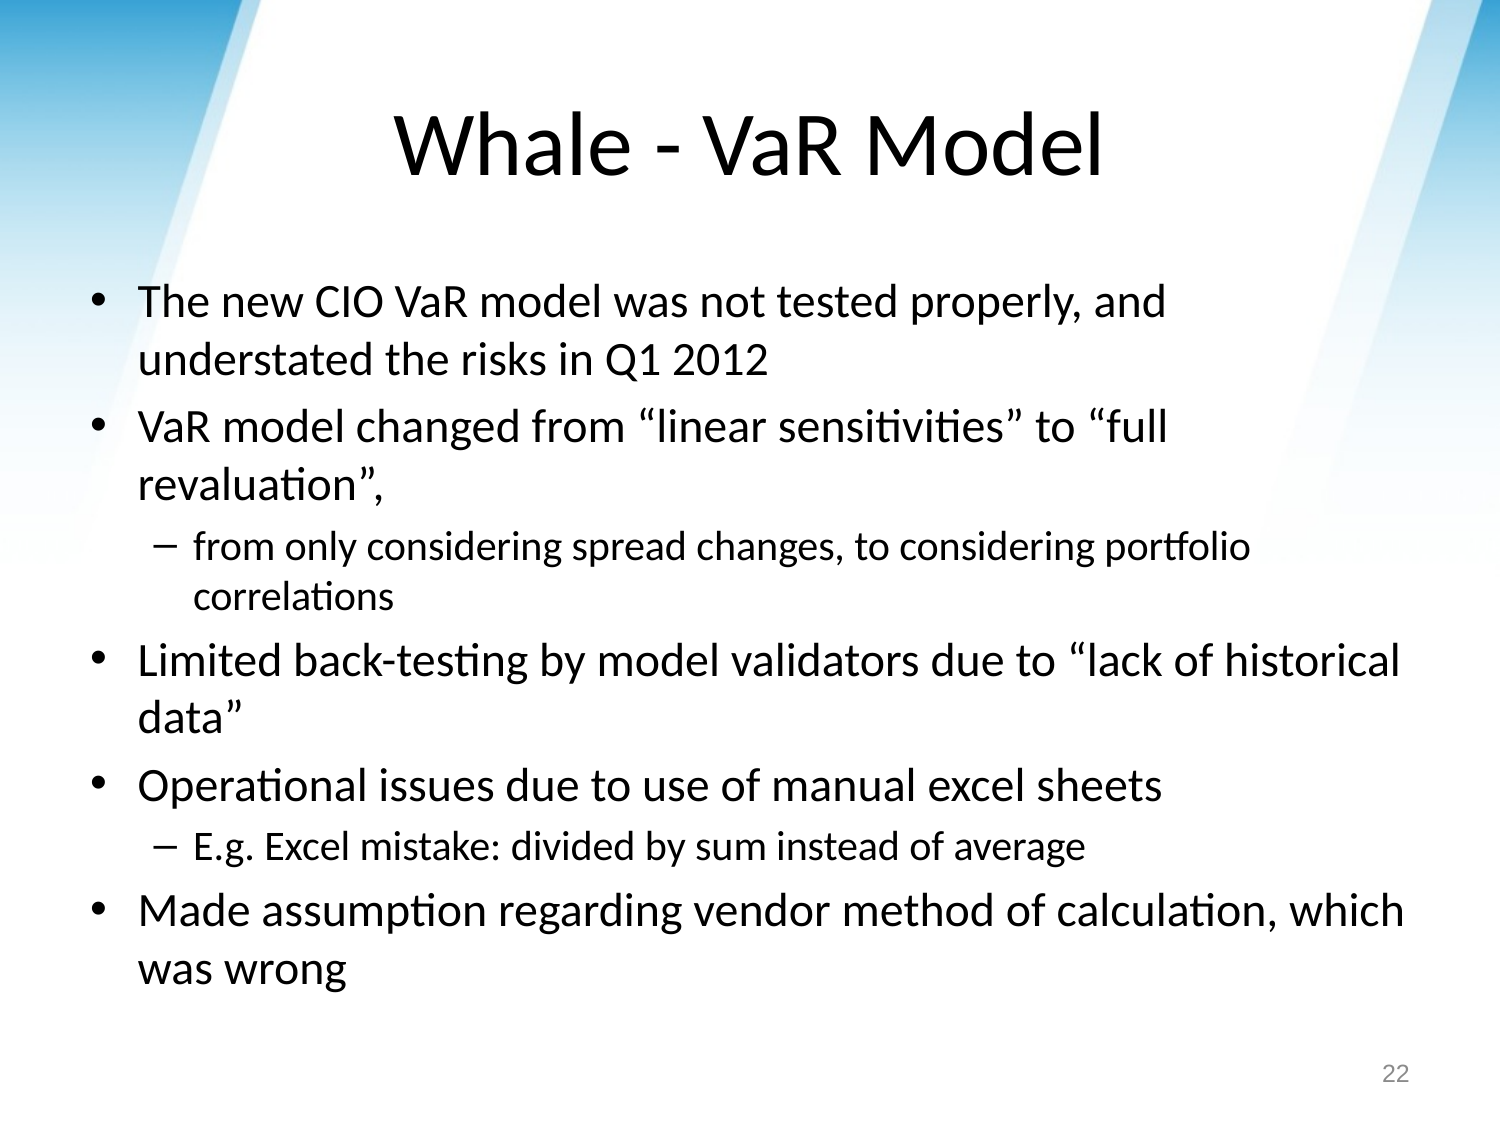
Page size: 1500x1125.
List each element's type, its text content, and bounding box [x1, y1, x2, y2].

picture [0, 0, 1500, 771]
list The new CIO VaR model was not tested properly, and understated the risks in Q1 2012 VaR model changed from “linear sensitivities” to “full revaluation”, from only considering spread changes, to considering portfolio correlations Limited back-testing by model validators due to “lack of historical data” Operational issues due to use of manual excel sheets E.g. Excel mistake: divided by sum instead of average Made assumption regarding vendor method of calculation, which was wrong [75, 262, 1425, 1005]
slide_number 22 [1074, 1042, 1425, 1103]
title Whale - VaR Model [75, 45, 1425, 233]
